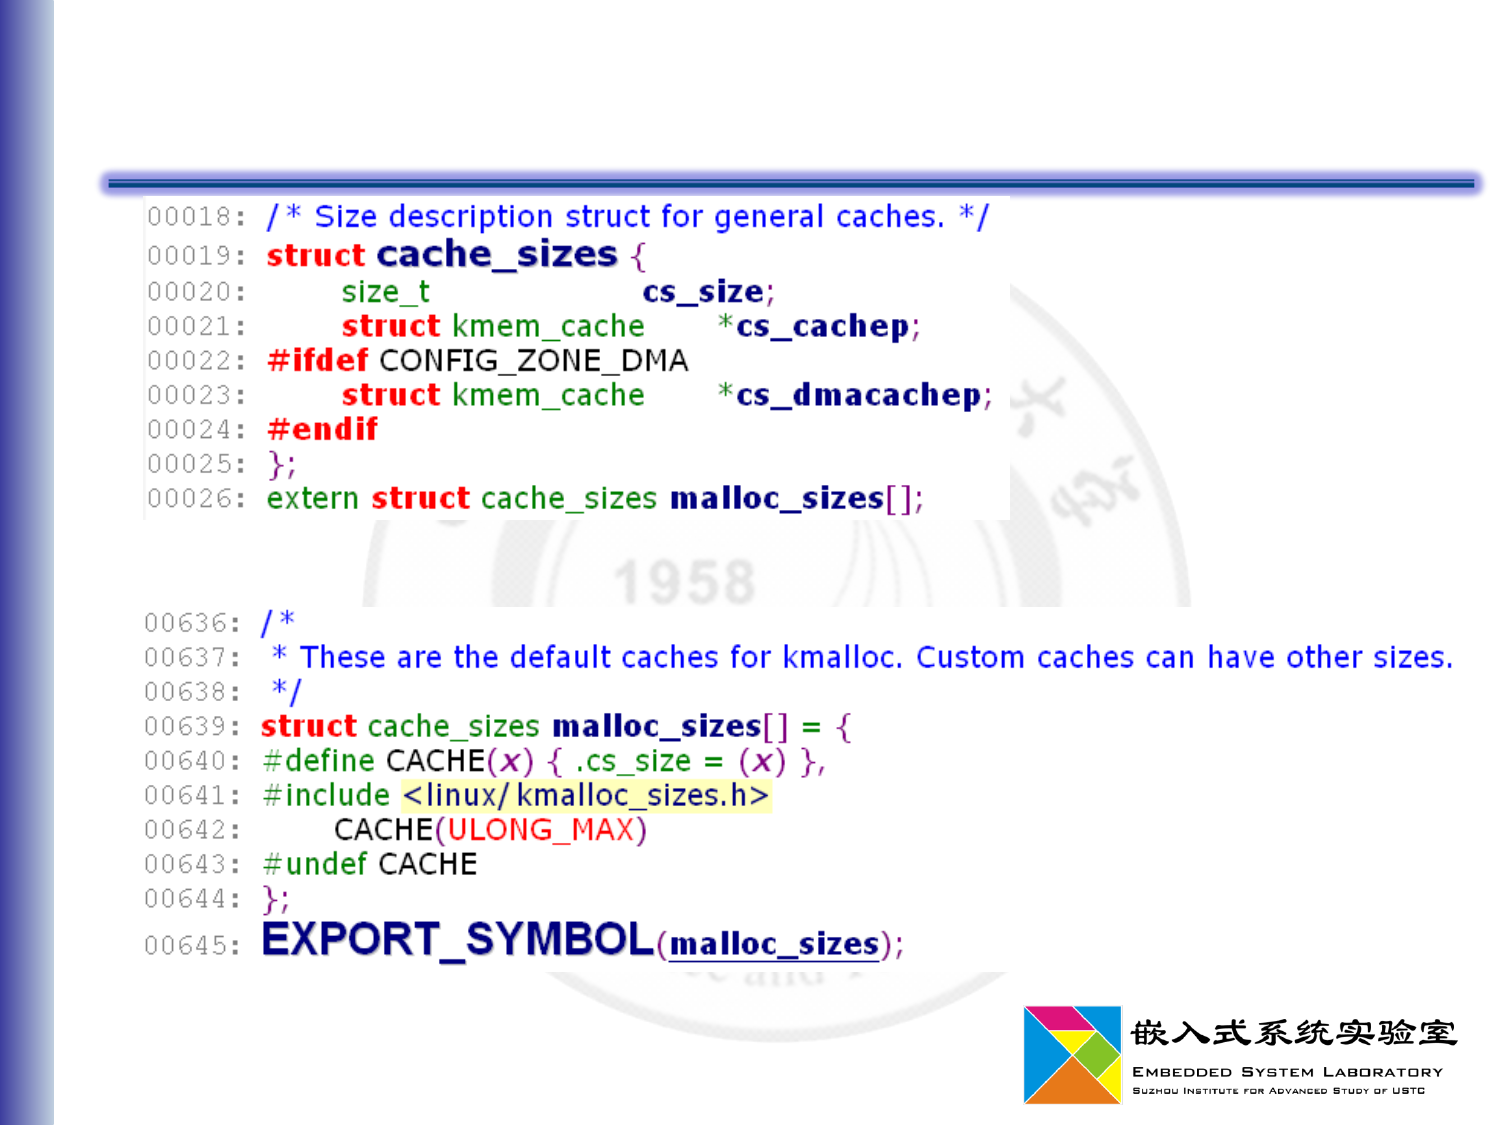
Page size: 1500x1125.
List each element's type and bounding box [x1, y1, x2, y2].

picture [88, 160, 1495, 1105]
